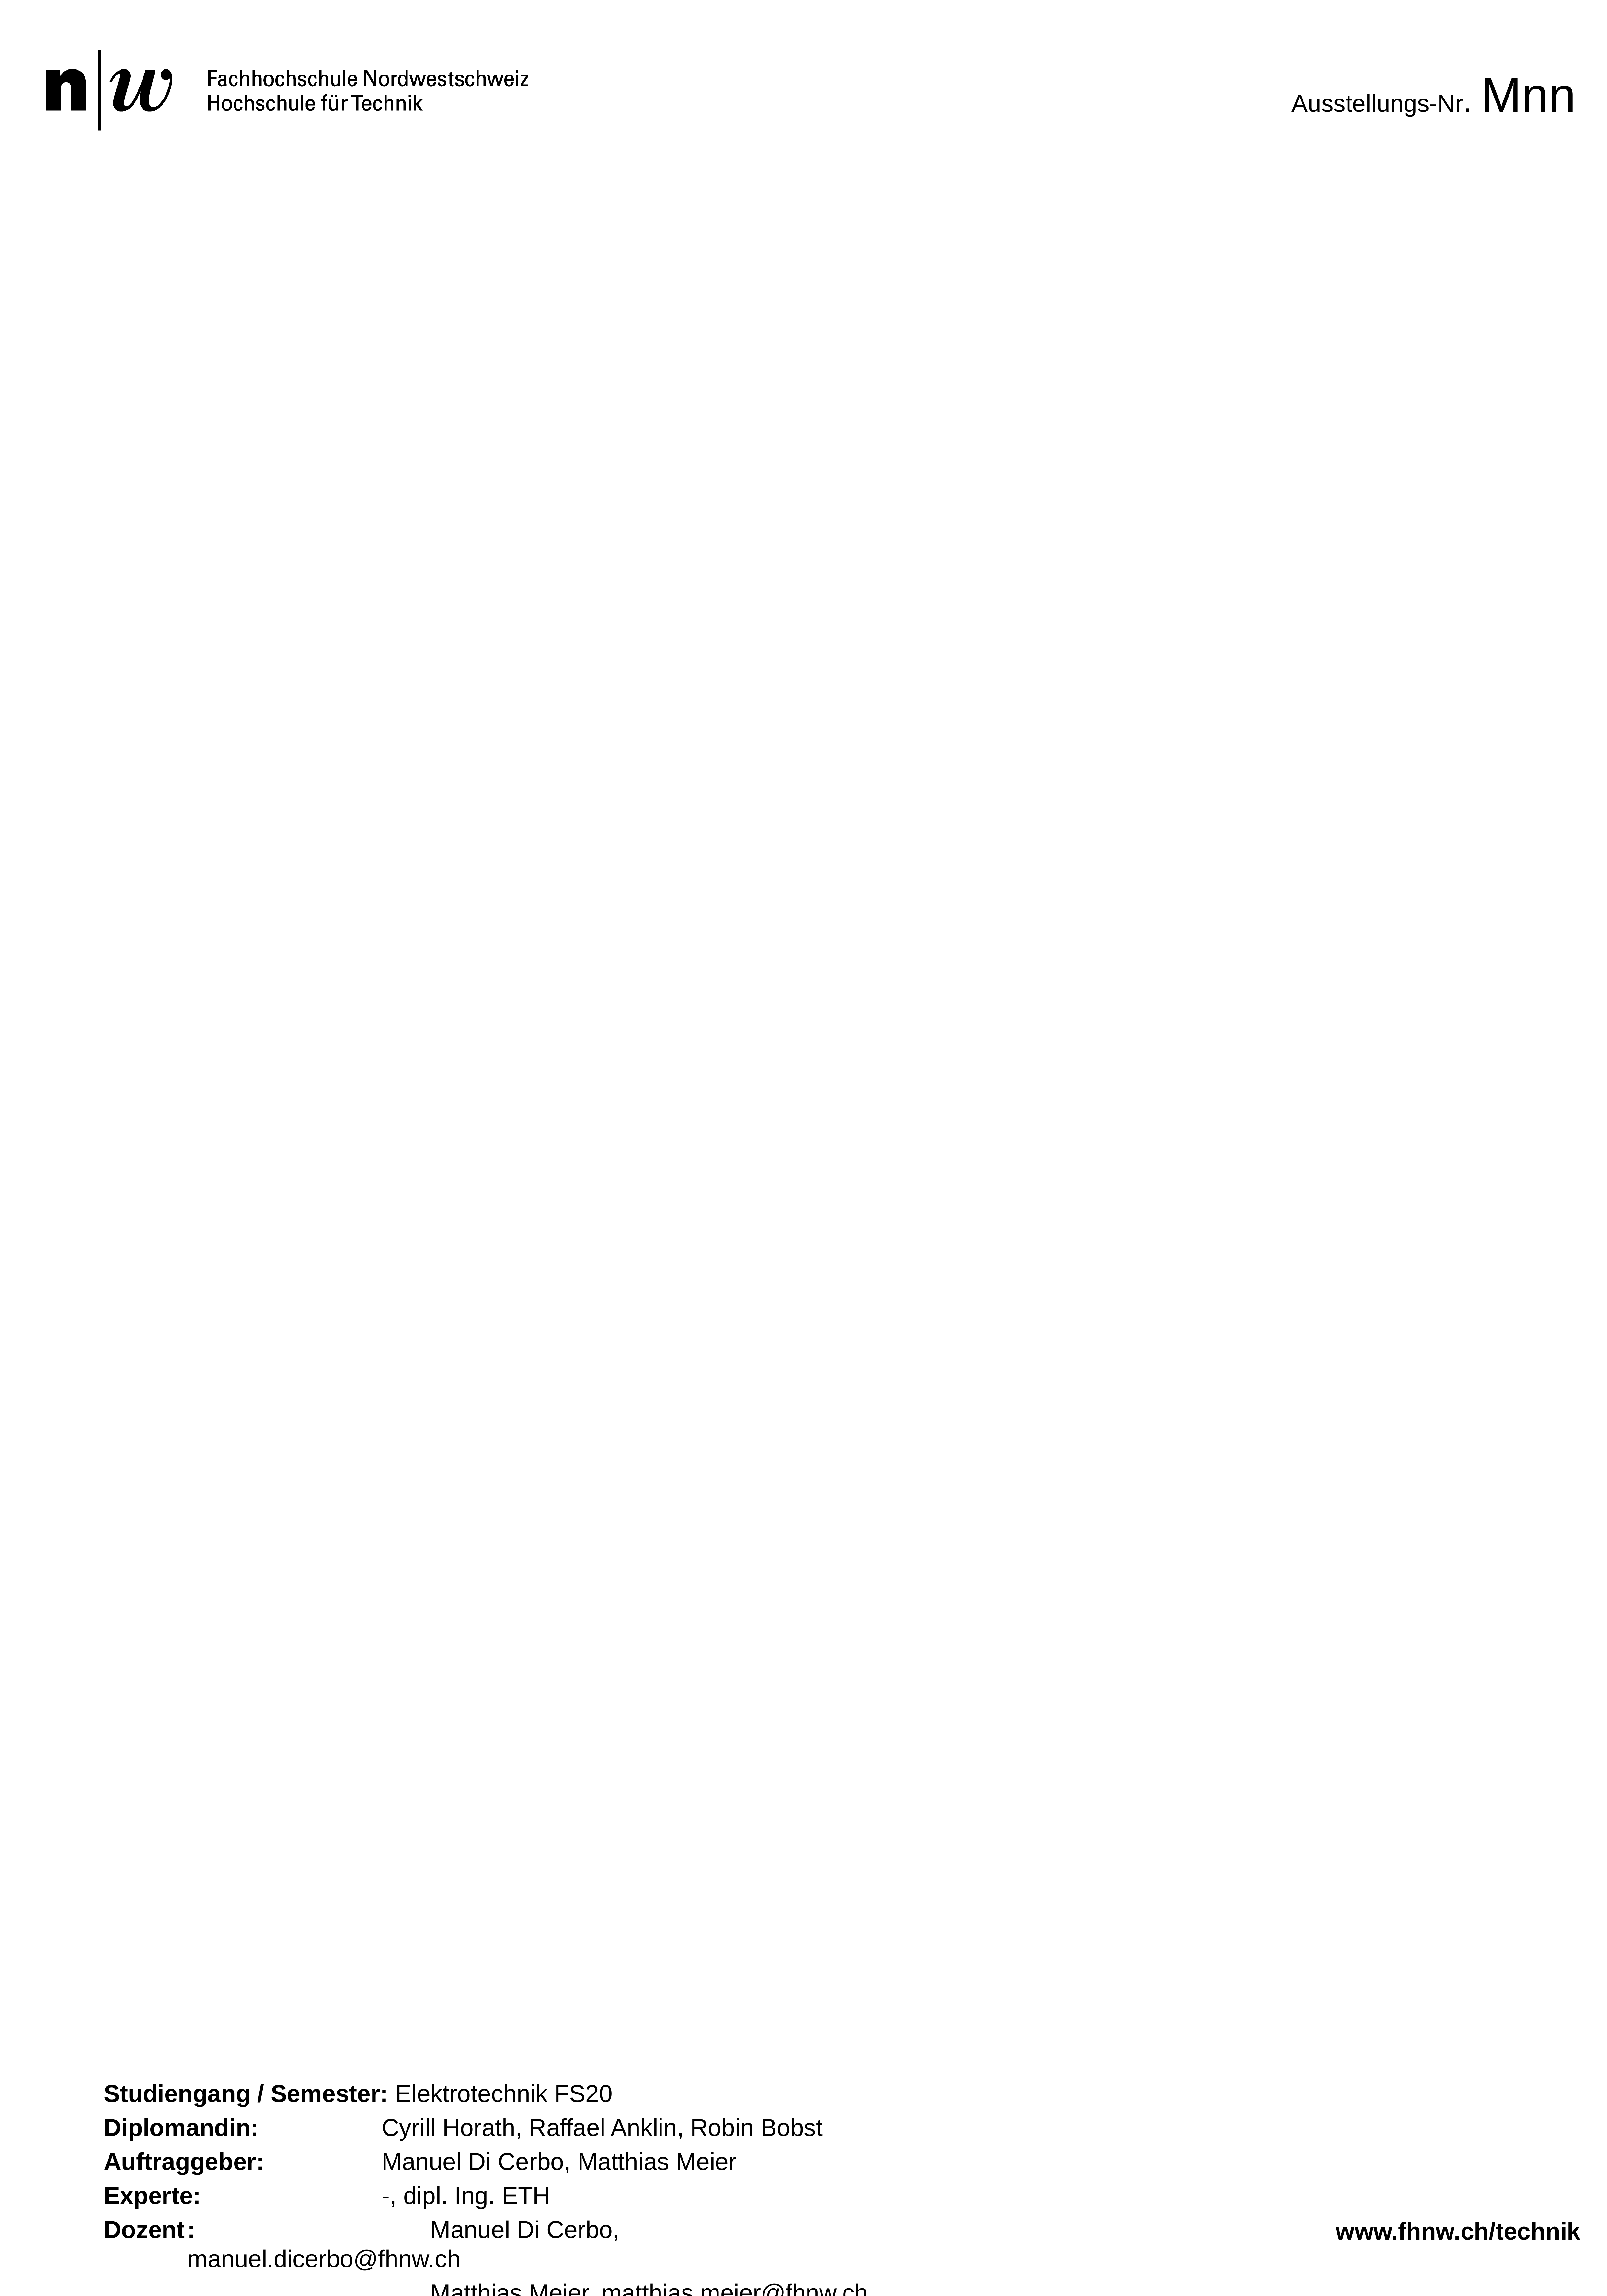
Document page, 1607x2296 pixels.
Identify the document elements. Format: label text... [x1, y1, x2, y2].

text_box Studiengang / Semester: Elektrotechnik FS20 Diplomandin: Cyrill Horath, Raffael Anklin, Robin Bobst Auftraggeber: Manuel Di Cerbo, Matthias Meier Experte: -, dipl. Ing. ETH Dozent : Manuel Di Cerbo, manuel.dicerbo@fhnw.ch Matthias Meier, matthias.meier@fhnw.ch [81, 2066, 914, 2279]
text_box Ausstellungs-Nr. Mnn [1287, 61, 1581, 124]
picture [46, 50, 528, 131]
